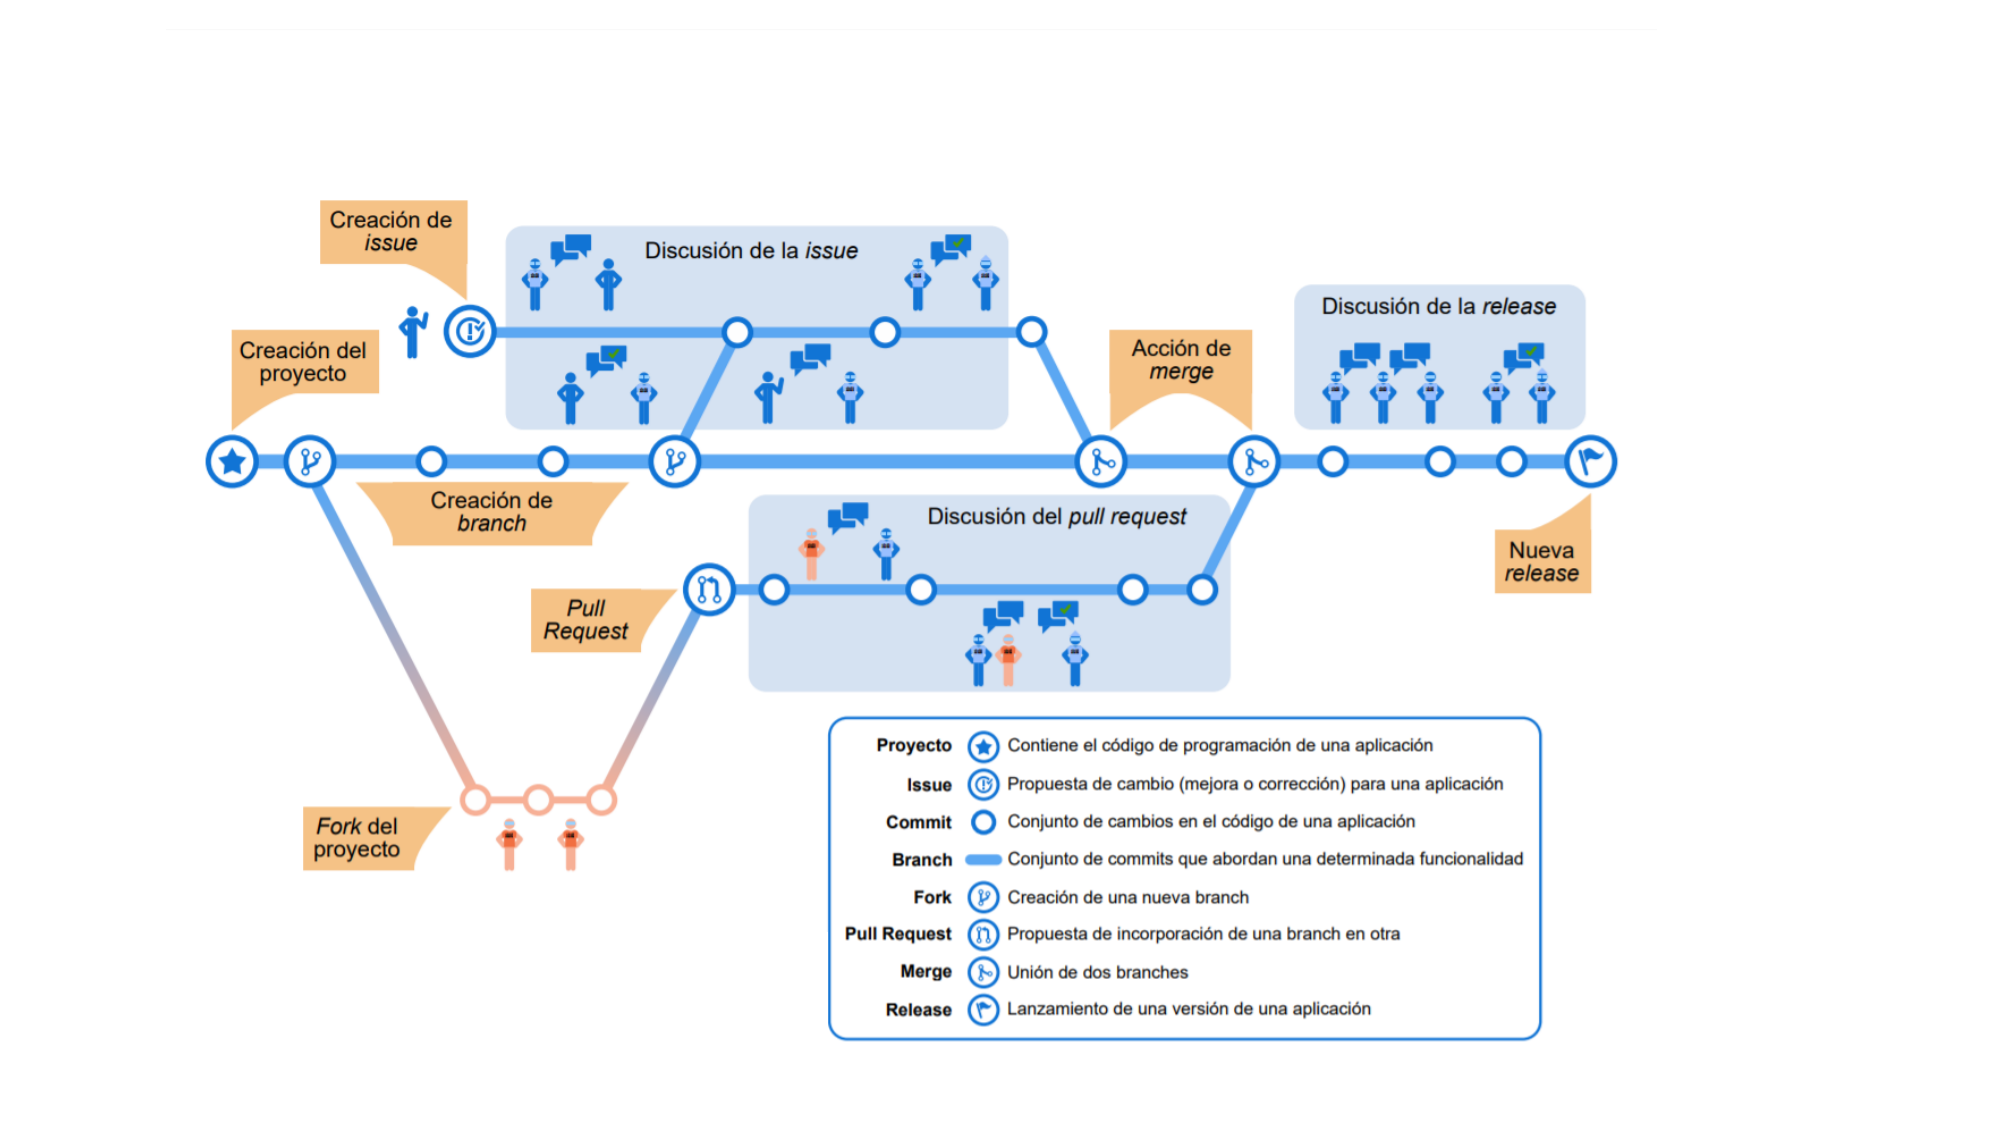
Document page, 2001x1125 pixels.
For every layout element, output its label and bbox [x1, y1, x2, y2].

picture [166, 29, 1658, 1063]
